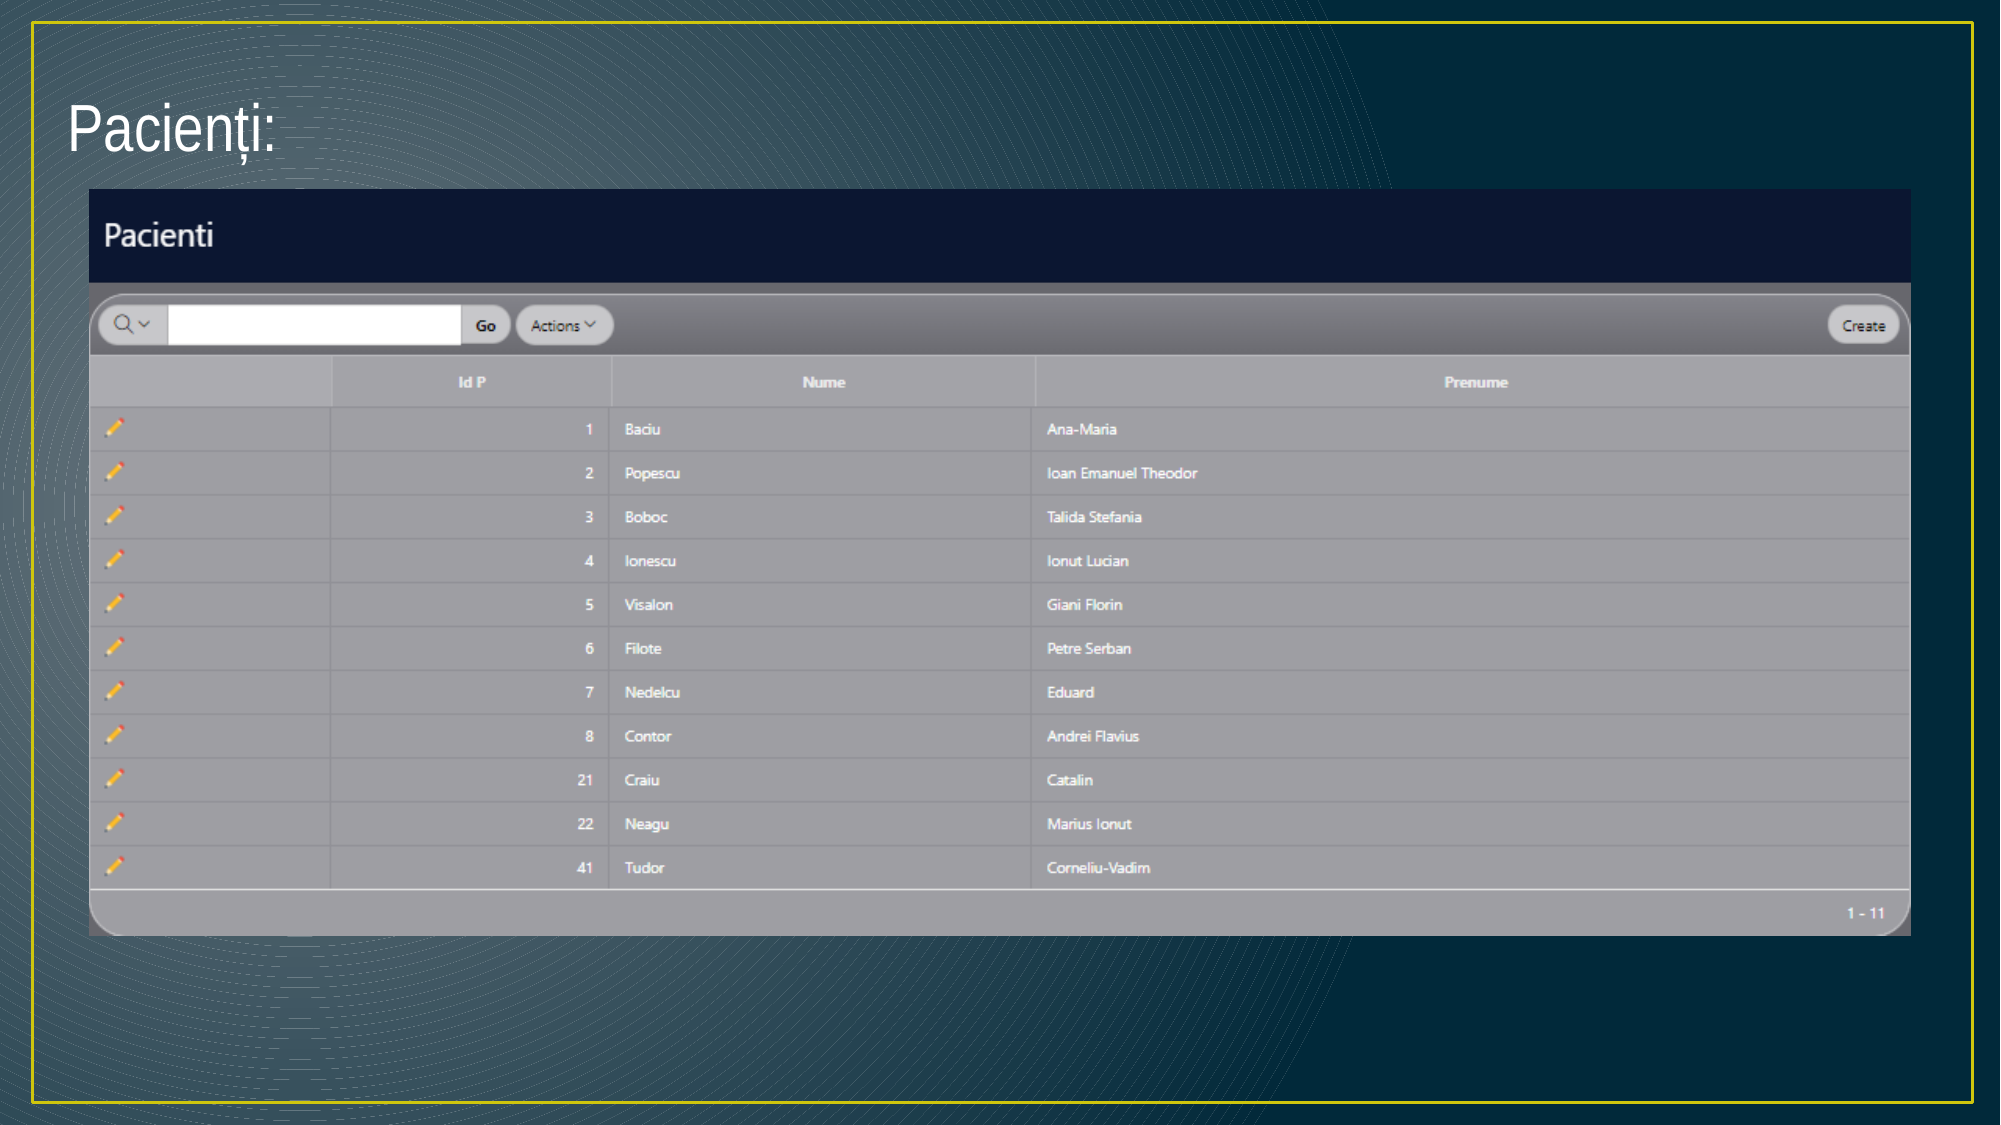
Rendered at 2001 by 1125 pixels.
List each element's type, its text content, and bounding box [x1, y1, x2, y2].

text_box Pacienți: [52, 77, 1261, 172]
picture [1303, 944, 1315, 951]
picture [89, 183, 1910, 936]
